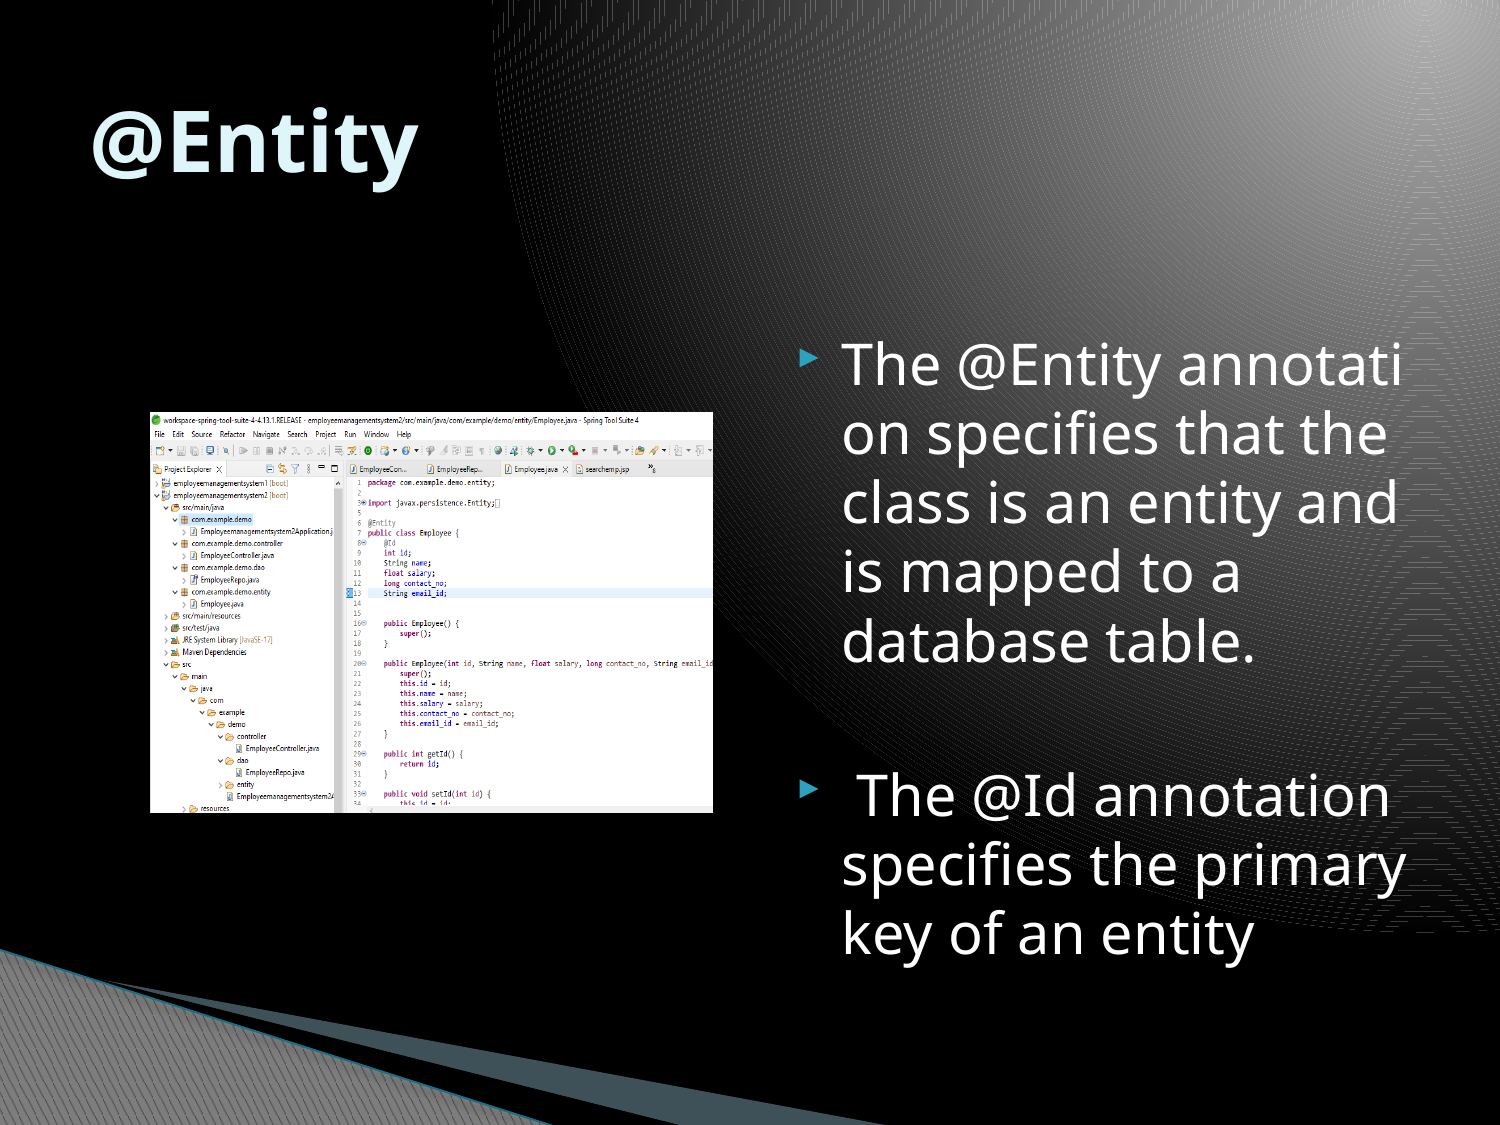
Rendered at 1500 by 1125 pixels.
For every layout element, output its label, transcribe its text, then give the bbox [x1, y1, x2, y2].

list The @Entity annotation specifies that the class is an entity and is mapped to a database table. The @Id annotation specifies the primary key of an entity [762, 243, 1425, 986]
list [149, 412, 713, 813]
picture [0, 952, 543, 1125]
title @Entity [75, 45, 1425, 233]
